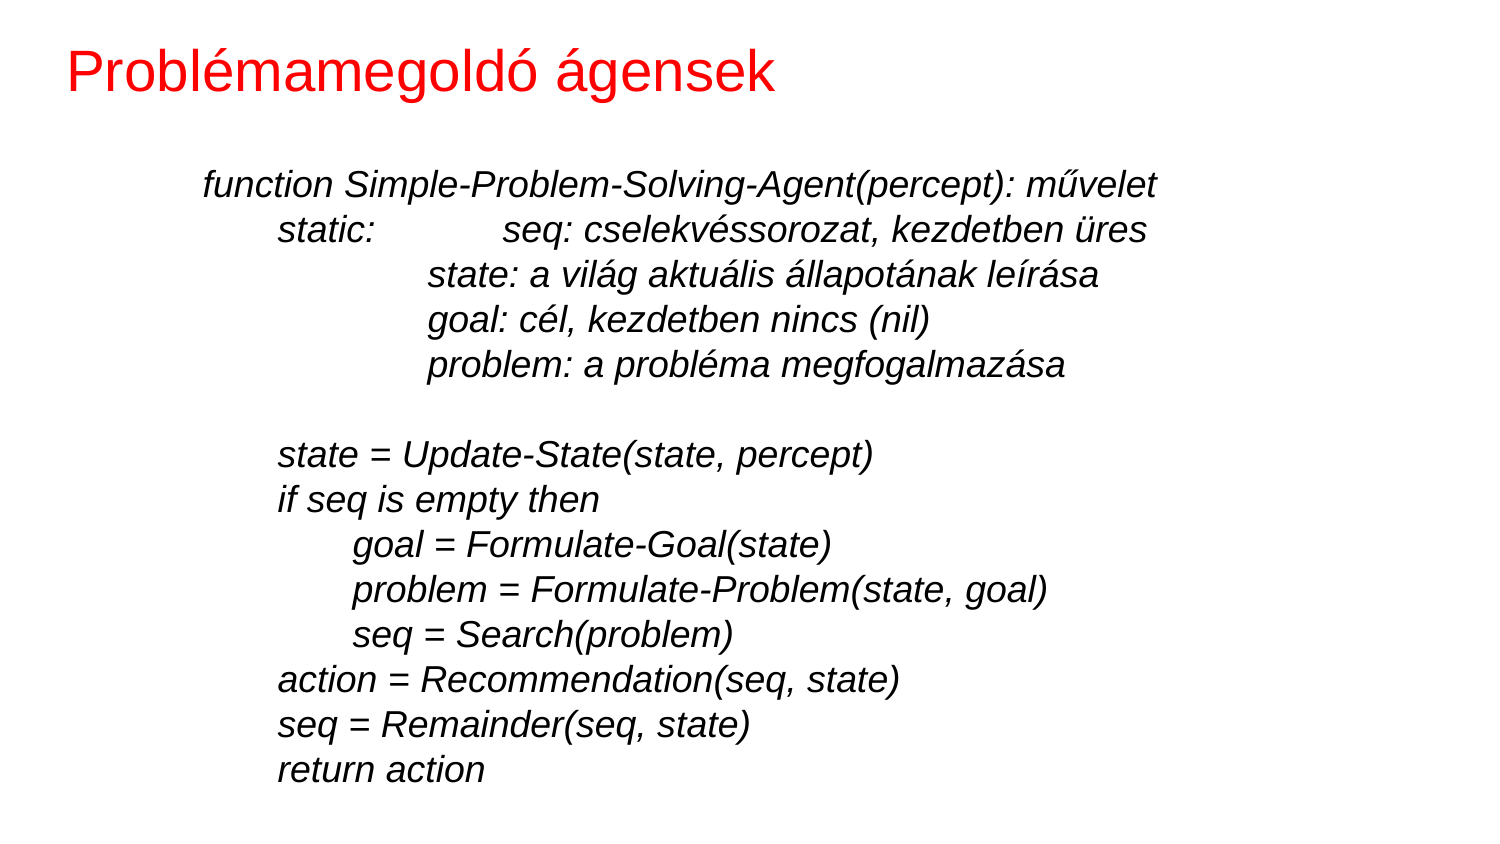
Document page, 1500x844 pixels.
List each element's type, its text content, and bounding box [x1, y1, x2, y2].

list function Simple-Problem-Solving-Agent(percept): művelet static: seq: cselekvéssorozat, kezdetben üres state: a világ aktuális állapotának leírása goal: cél, kezdetben nincs (nil) problem: a probléma megfogalmazása state = Update-State(state, percept) if seq is empty then goal = Formulate-Goal(state) problem = Formulate-Problem(state, goal) seq = Search(problem) action = Recommendation(seq, state) seq = Remainder(seq, state) return action [187, 145, 1313, 806]
title Problémamegoldó ágensek [51, 17, 1449, 112]
